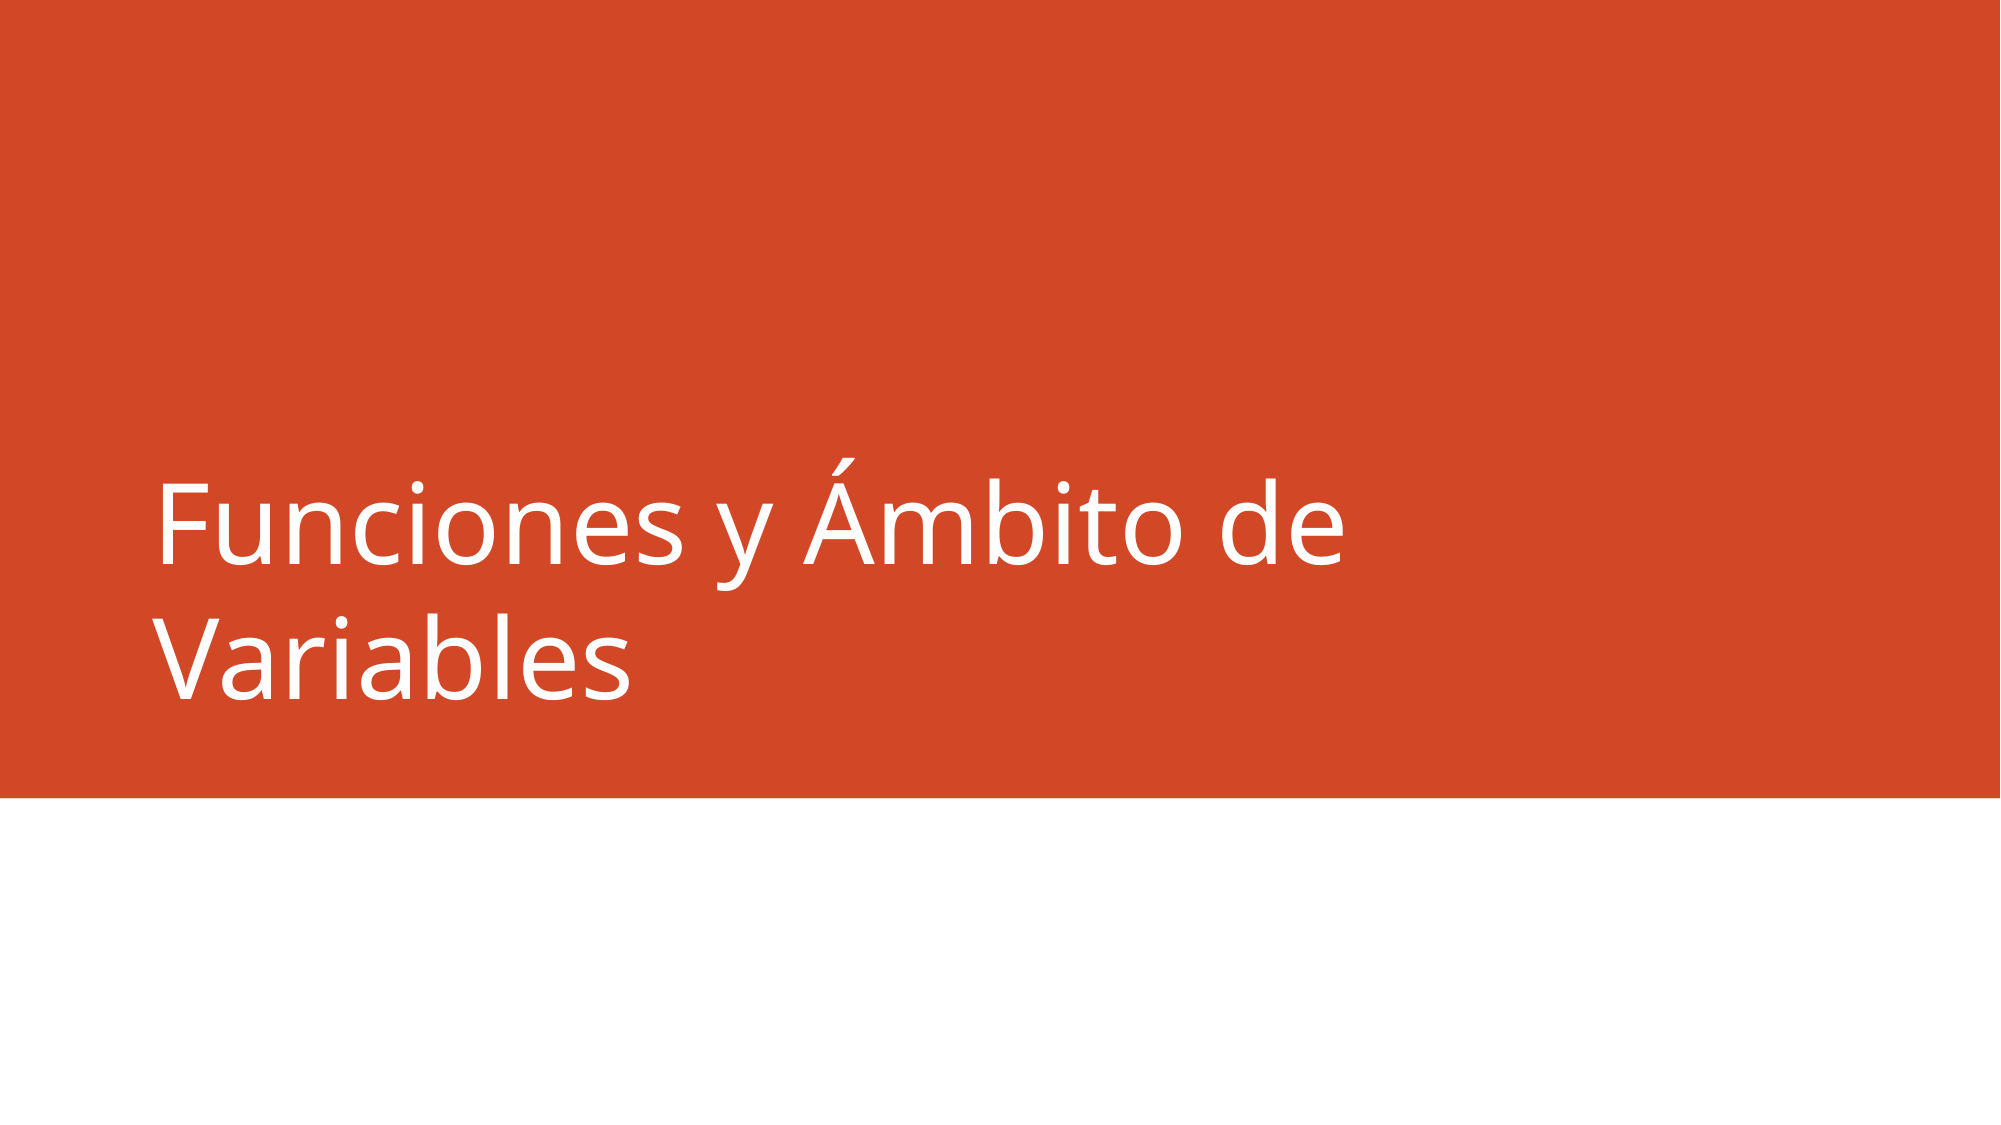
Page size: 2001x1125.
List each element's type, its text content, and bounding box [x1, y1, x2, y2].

title Funciones y Ámbito de Variables [137, 338, 1863, 730]
